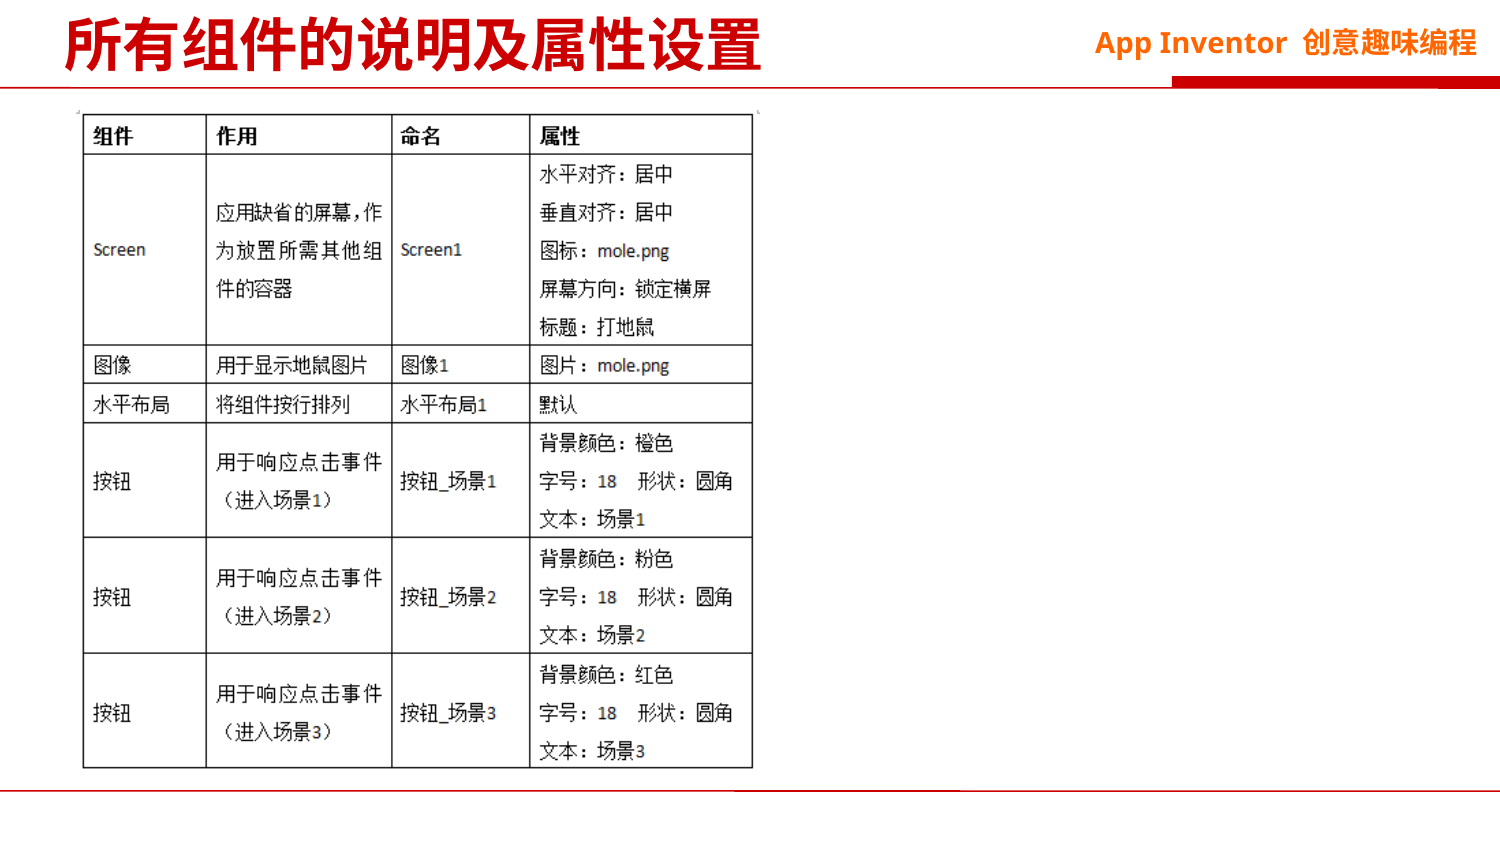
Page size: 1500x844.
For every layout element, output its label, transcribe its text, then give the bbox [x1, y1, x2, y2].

title 所有组件的说明及属性设置 [49, 7, 1400, 80]
picture [76, 109, 760, 775]
